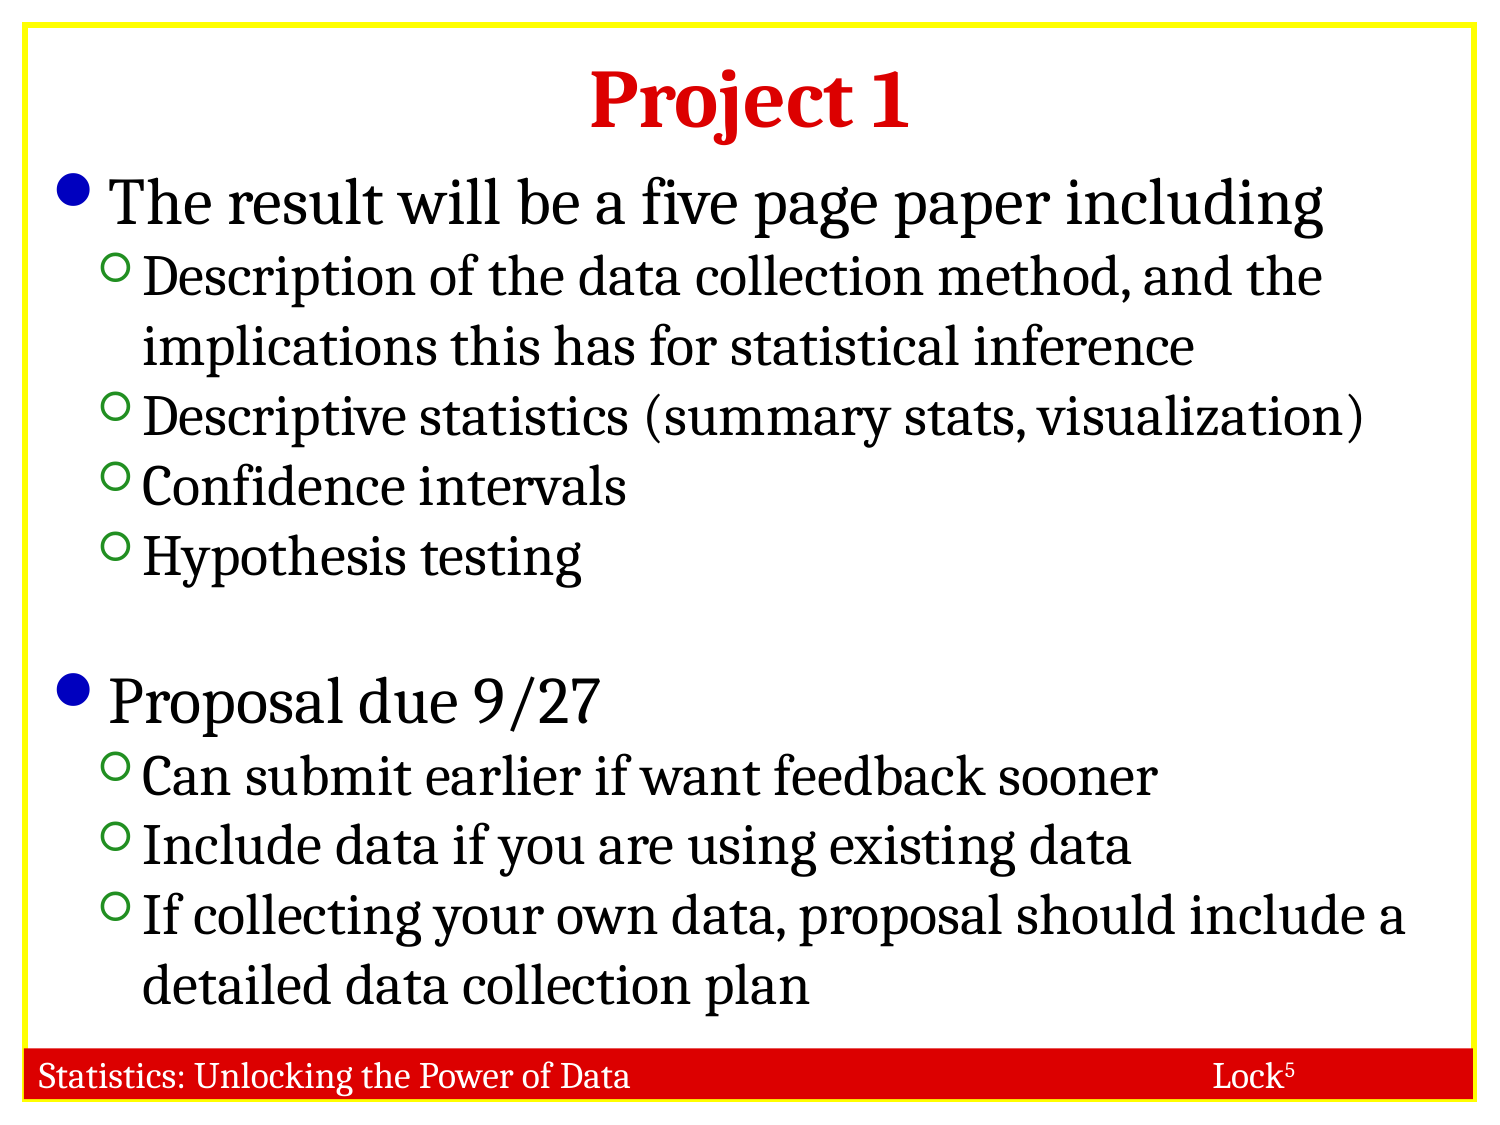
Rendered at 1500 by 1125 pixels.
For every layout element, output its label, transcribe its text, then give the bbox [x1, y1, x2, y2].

list The result will be a five page paper including Description of the data collection method, and the implications this has for statistical inference Descriptive statistics (summary stats, visualization) Confidence intervals Hypothesis testing Proposal due 9/27 Can submit earlier if want feedback sooner Include data if you are using existing data If collecting your own data, proposal should include a detailed data collection plan [37, 149, 1500, 1063]
title Project 1 [75, 0, 1425, 149]
